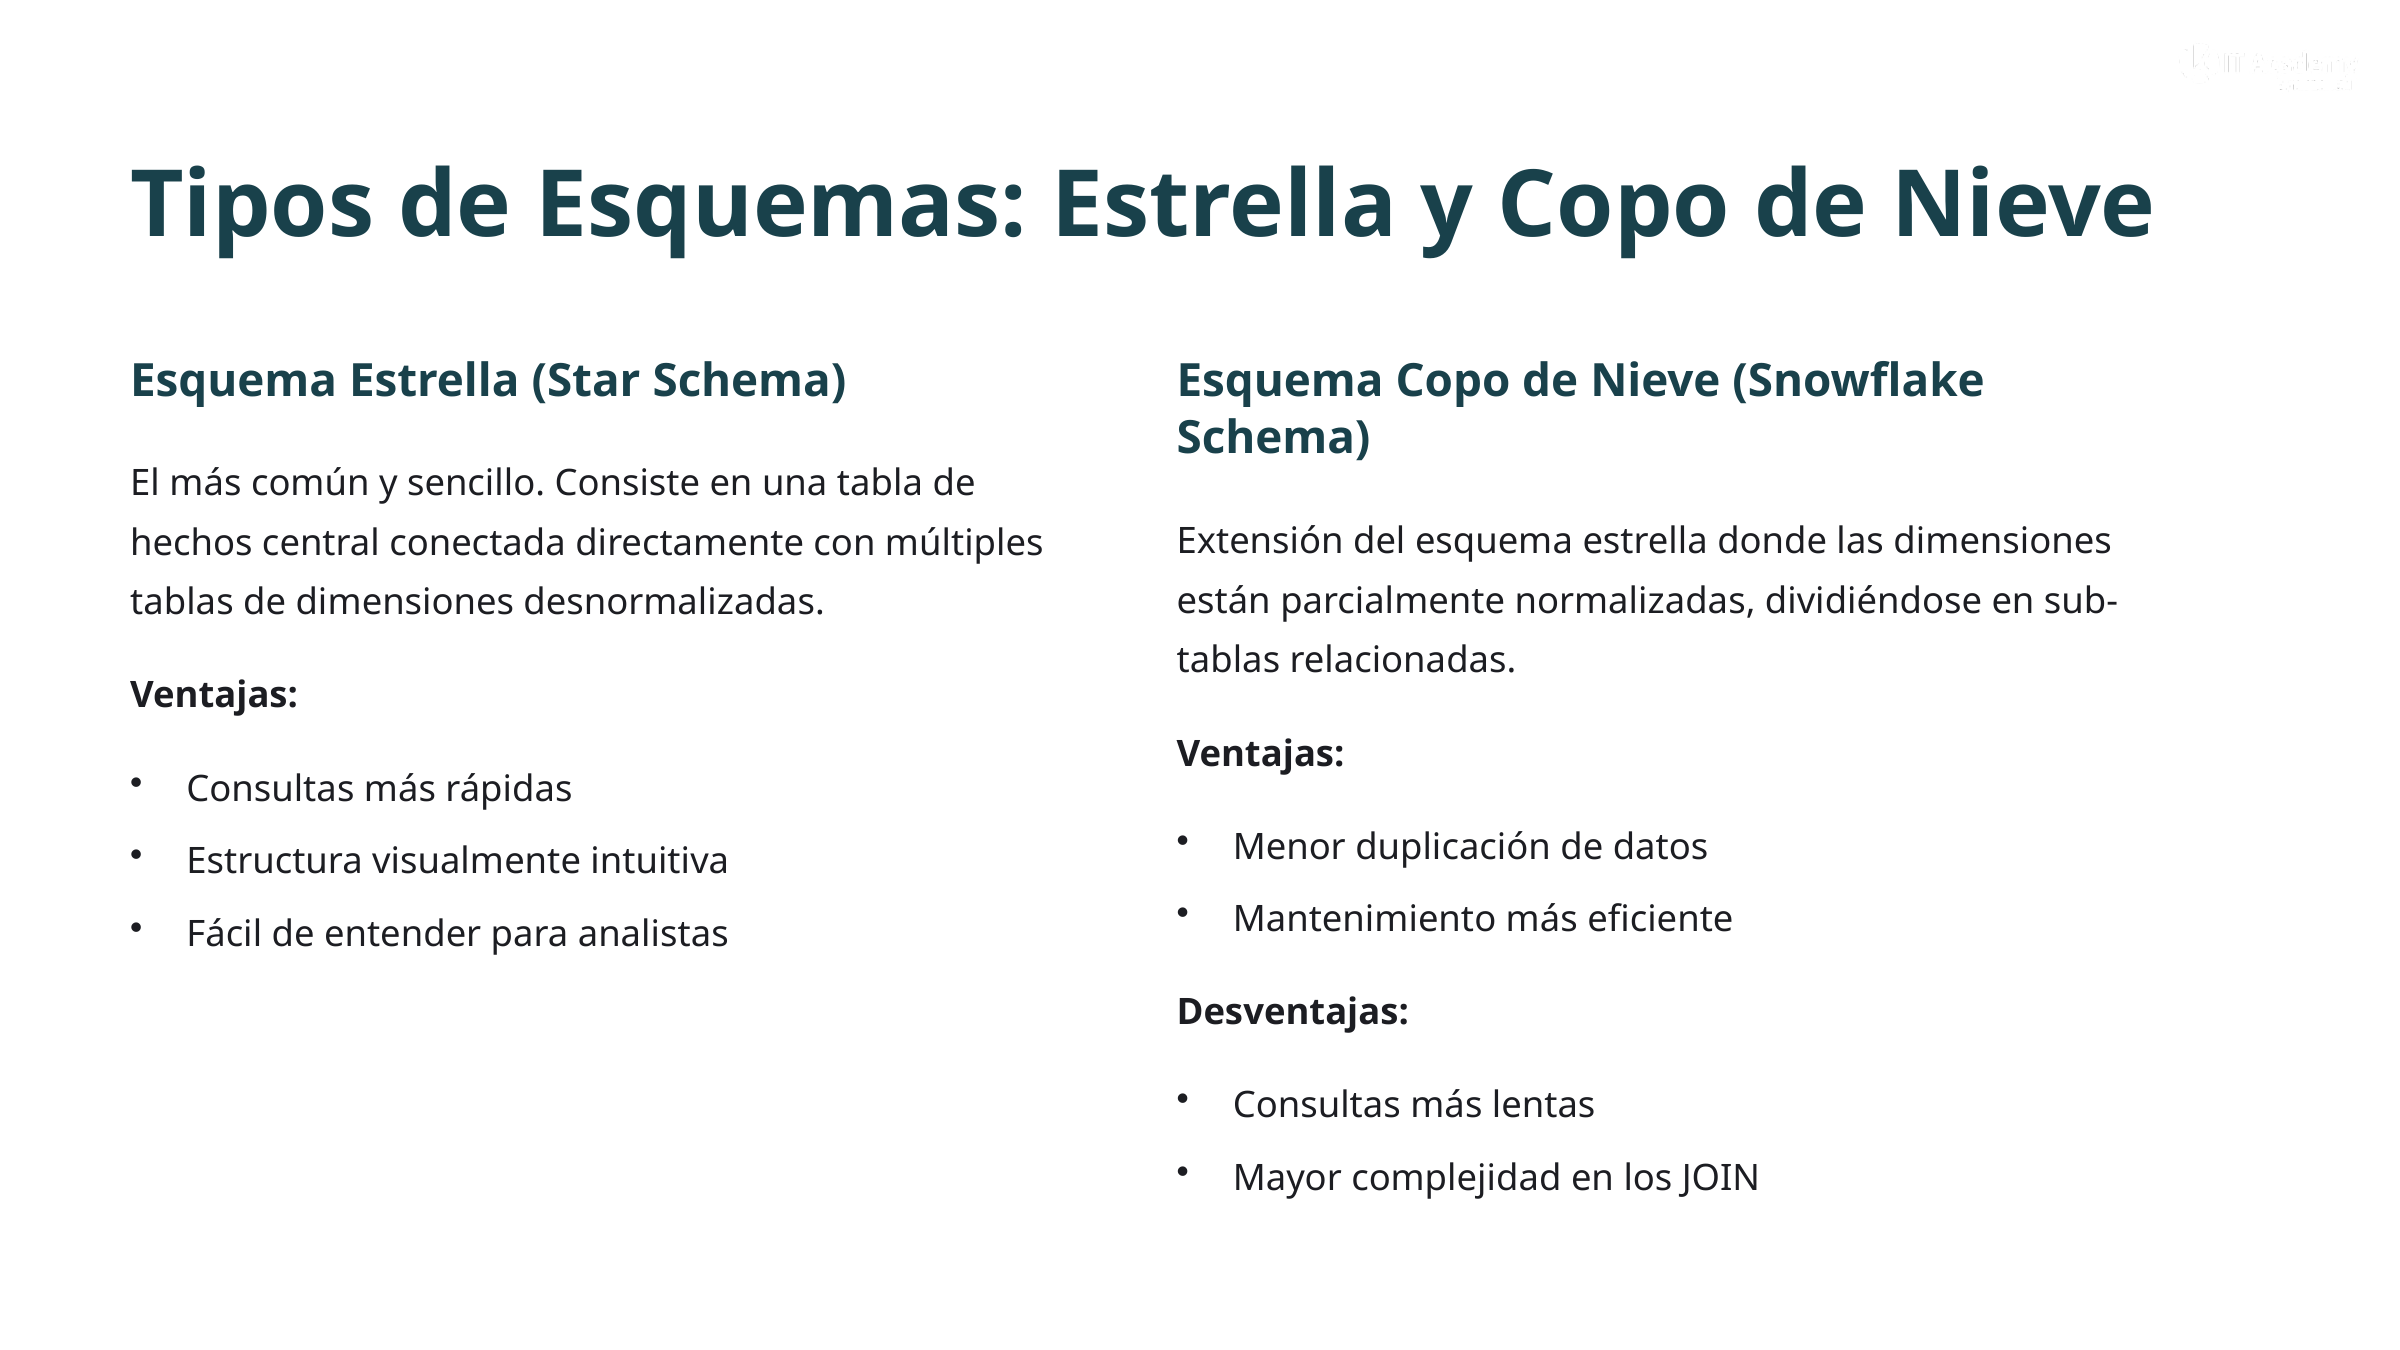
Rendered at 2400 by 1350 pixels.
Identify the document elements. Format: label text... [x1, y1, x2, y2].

text_box Consultas más rápidas [130, 748, 1085, 809]
text_box El más común y sencillo. Consiste en una tabla de hechos central conectada directamente con múltiples tablas de dimensiones desnormalizadas. [130, 443, 1085, 623]
text_box Desventajas: [1176, 972, 2132, 1033]
text_box Menor duplicación de datos [1176, 807, 2132, 867]
text_box Estructura visualmente intuitiva [130, 821, 1085, 881]
text_box Fácil de entender para analistas [130, 893, 1085, 954]
text_box Ventajas: [130, 655, 1085, 716]
text_box Mayor complejidad en los JOIN [1176, 1138, 2132, 1198]
text_box Ventajas: [1176, 714, 2132, 774]
text_box Esquema Estrella (Star Schema) [130, 348, 818, 407]
text_box Esquema Copo de Nieve (Snowflake Schema) [1176, 348, 2132, 465]
text_box Consultas más lentas [1176, 1065, 2132, 1126]
text_box Mantenimiento más eficiente [1176, 879, 2132, 940]
text_box Tipos de Esquemas: Estrella y Copo de Nieve [130, 139, 2055, 256]
text_box Extensión del esquema estrella donde las dimensiones están parcialmente normalizadas, dividiéndose en sub-tablas relacionadas. [1176, 501, 2132, 681]
picture [2167, 37, 2363, 101]
